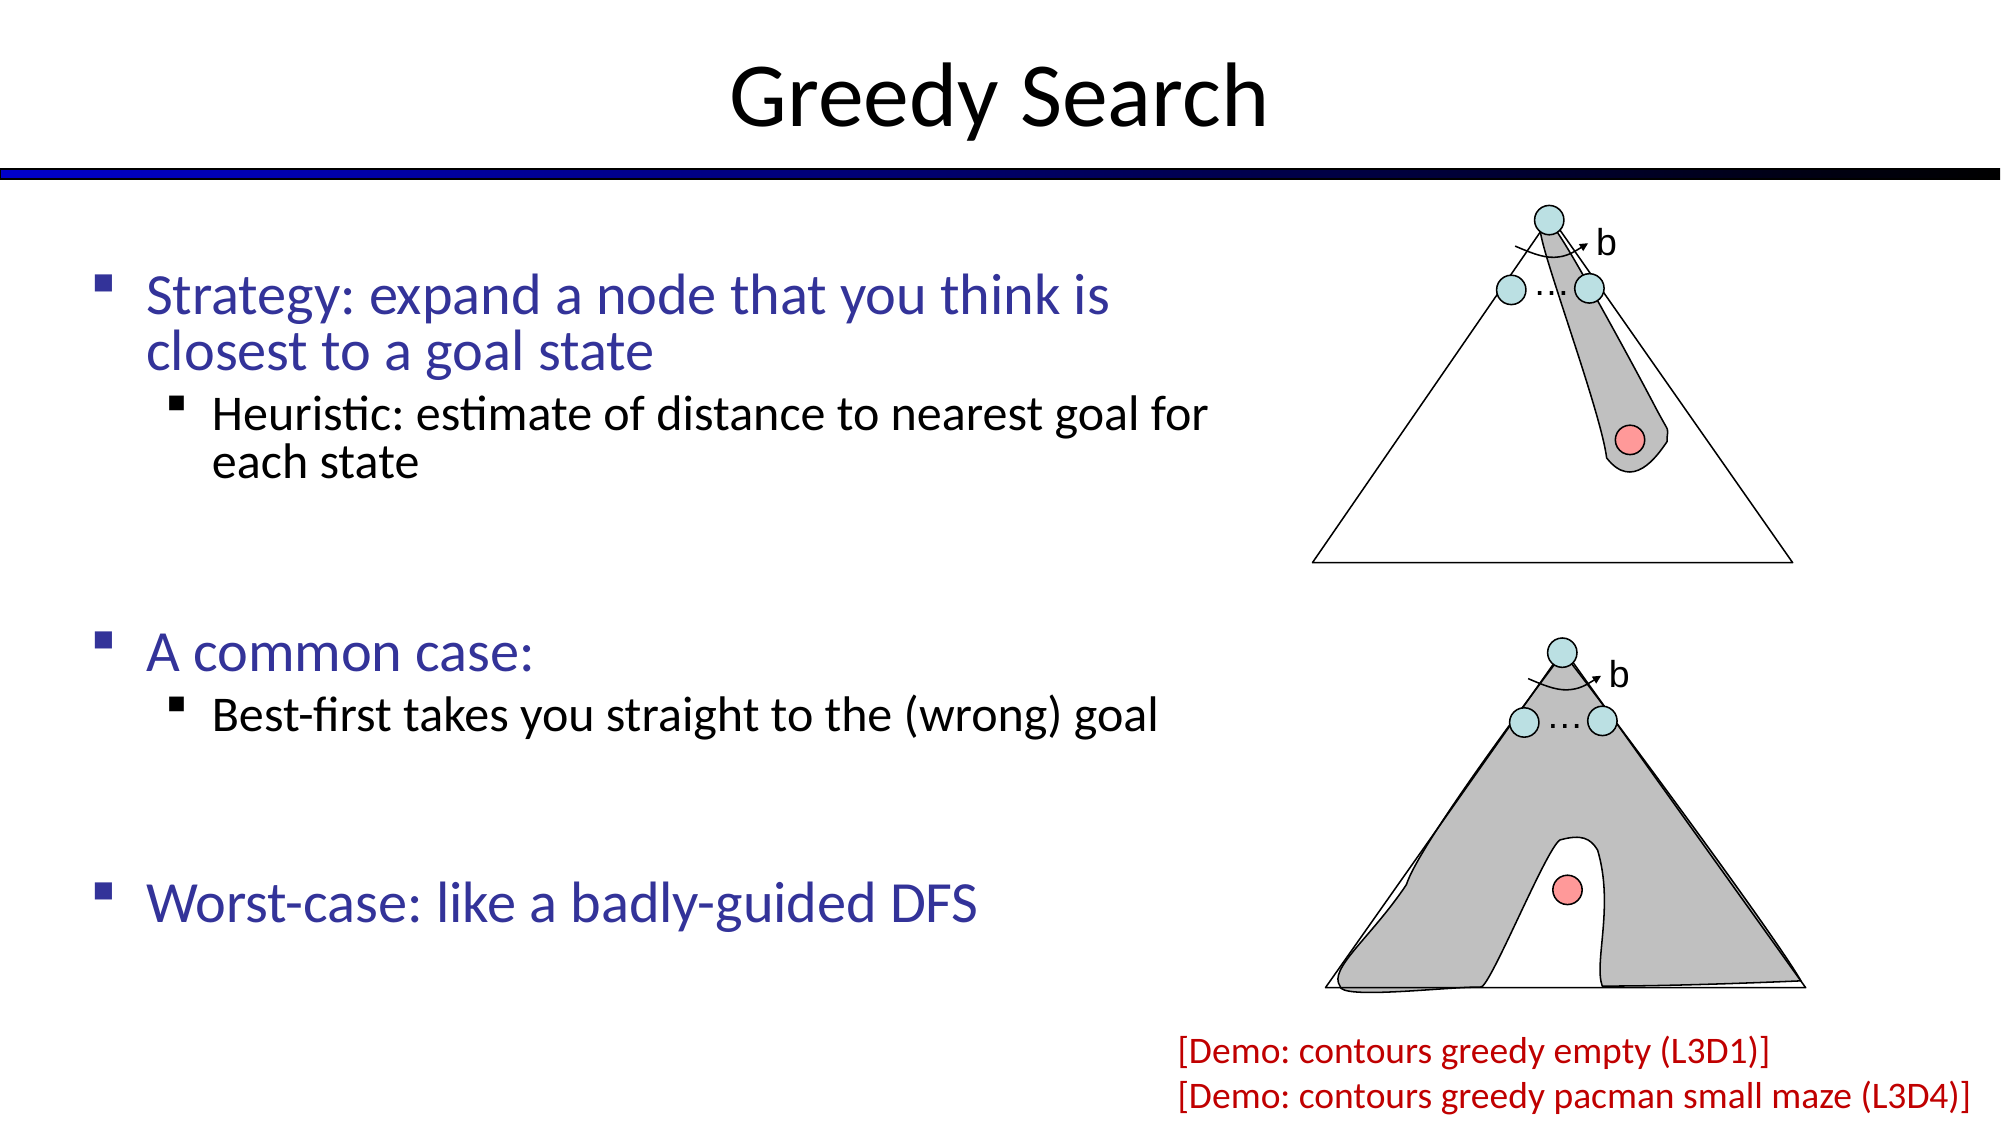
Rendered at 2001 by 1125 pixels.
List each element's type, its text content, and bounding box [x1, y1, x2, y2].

text_box [1547, 637, 1578, 668]
list Strategy: expand a node that you think is closest to a goal state Heuristic: estimate of distance to nearest goal for each state A common case: Best-first takes you straight to the (wrong) goal Worst-case: like a badly-guided DFS [74, 262, 1238, 1063]
text_box [1528, 676, 1594, 690]
text_box [1515, 243, 1580, 258]
text_box [1531, 231, 1570, 245]
text_box [1615, 425, 1645, 455]
text_box [1325, 684, 1806, 988]
text_box [Demo: contours greedy empty (L3D1)] [Demo: contours greedy pacman small maze (L3D4)] [1162, 1018, 2000, 1124]
text_box … [1517, 250, 1563, 311]
text_box [1312, 252, 1793, 563]
text_box [1340, 988, 1456, 993]
text_box [1509, 707, 1531, 738]
text_box [1534, 205, 1564, 235]
title Greedy Search [0, 0, 2000, 184]
text_box [1587, 706, 1618, 736]
text_box b [1594, 642, 1643, 703]
text_box [1496, 275, 1517, 305]
text_box [1574, 273, 1605, 304]
text_box [1544, 663, 1583, 677]
text_box … [1531, 683, 1577, 744]
text_box [1552, 875, 1583, 905]
text_box b [1580, 210, 1630, 271]
